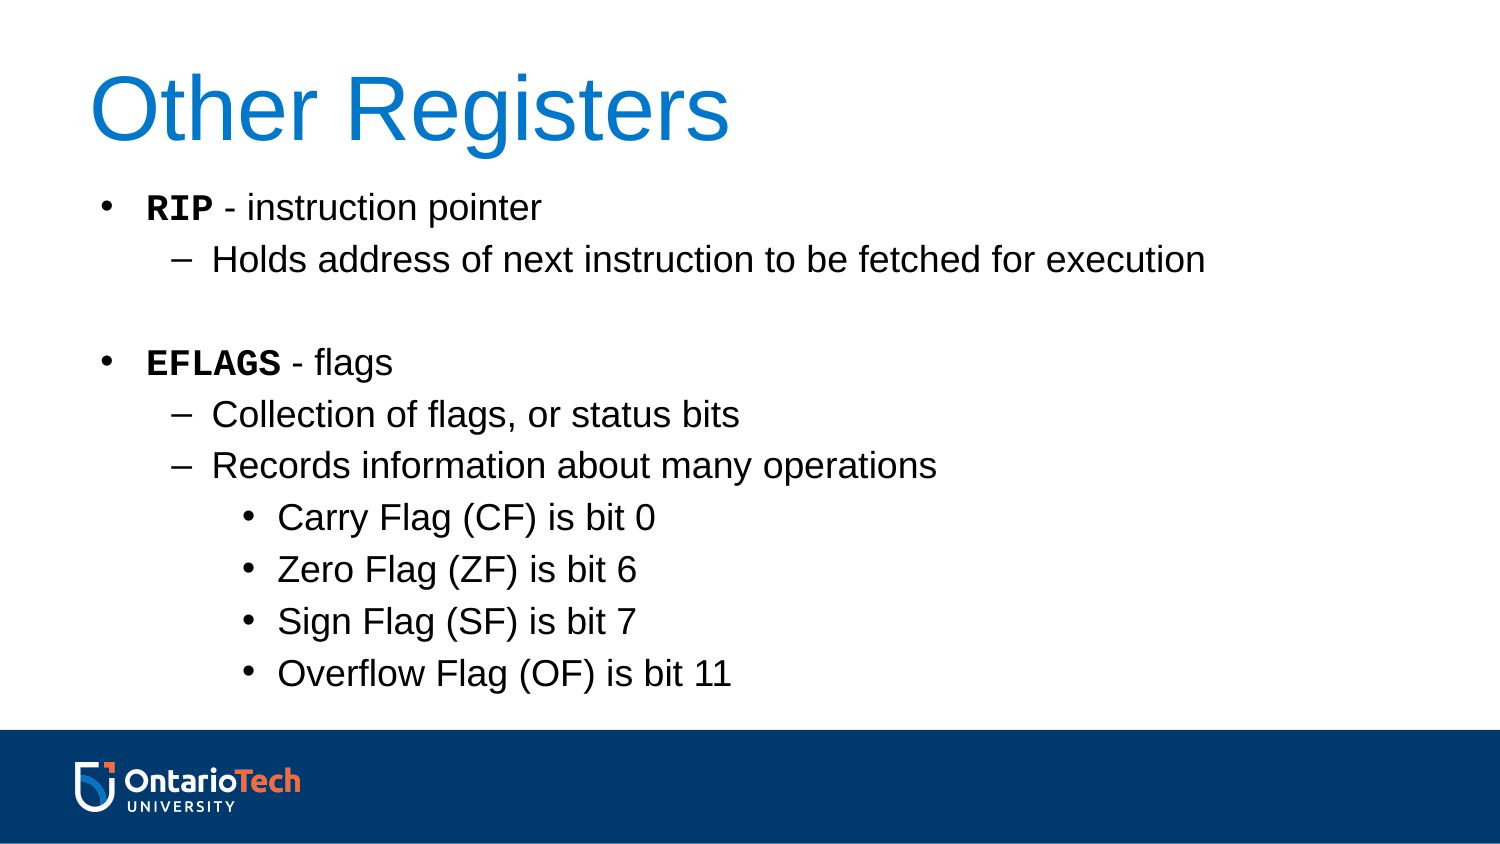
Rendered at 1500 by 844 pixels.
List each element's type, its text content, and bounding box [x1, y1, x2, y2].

text_box Other Registers [74, 33, 1425, 168]
text_box RIP - instruction pointer Holds address of next instruction to be fetched for execution EFLAGS - flags Collection of flags, or status bits Records information about many operations Carry Flag (CF) is bit 0 Zero Flag (ZF) is bit 6 Sign Flag (SF) is bit 7 Overflow Flag (OF) is bit 11 [74, 168, 1425, 754]
picture [75, 762, 300, 812]
